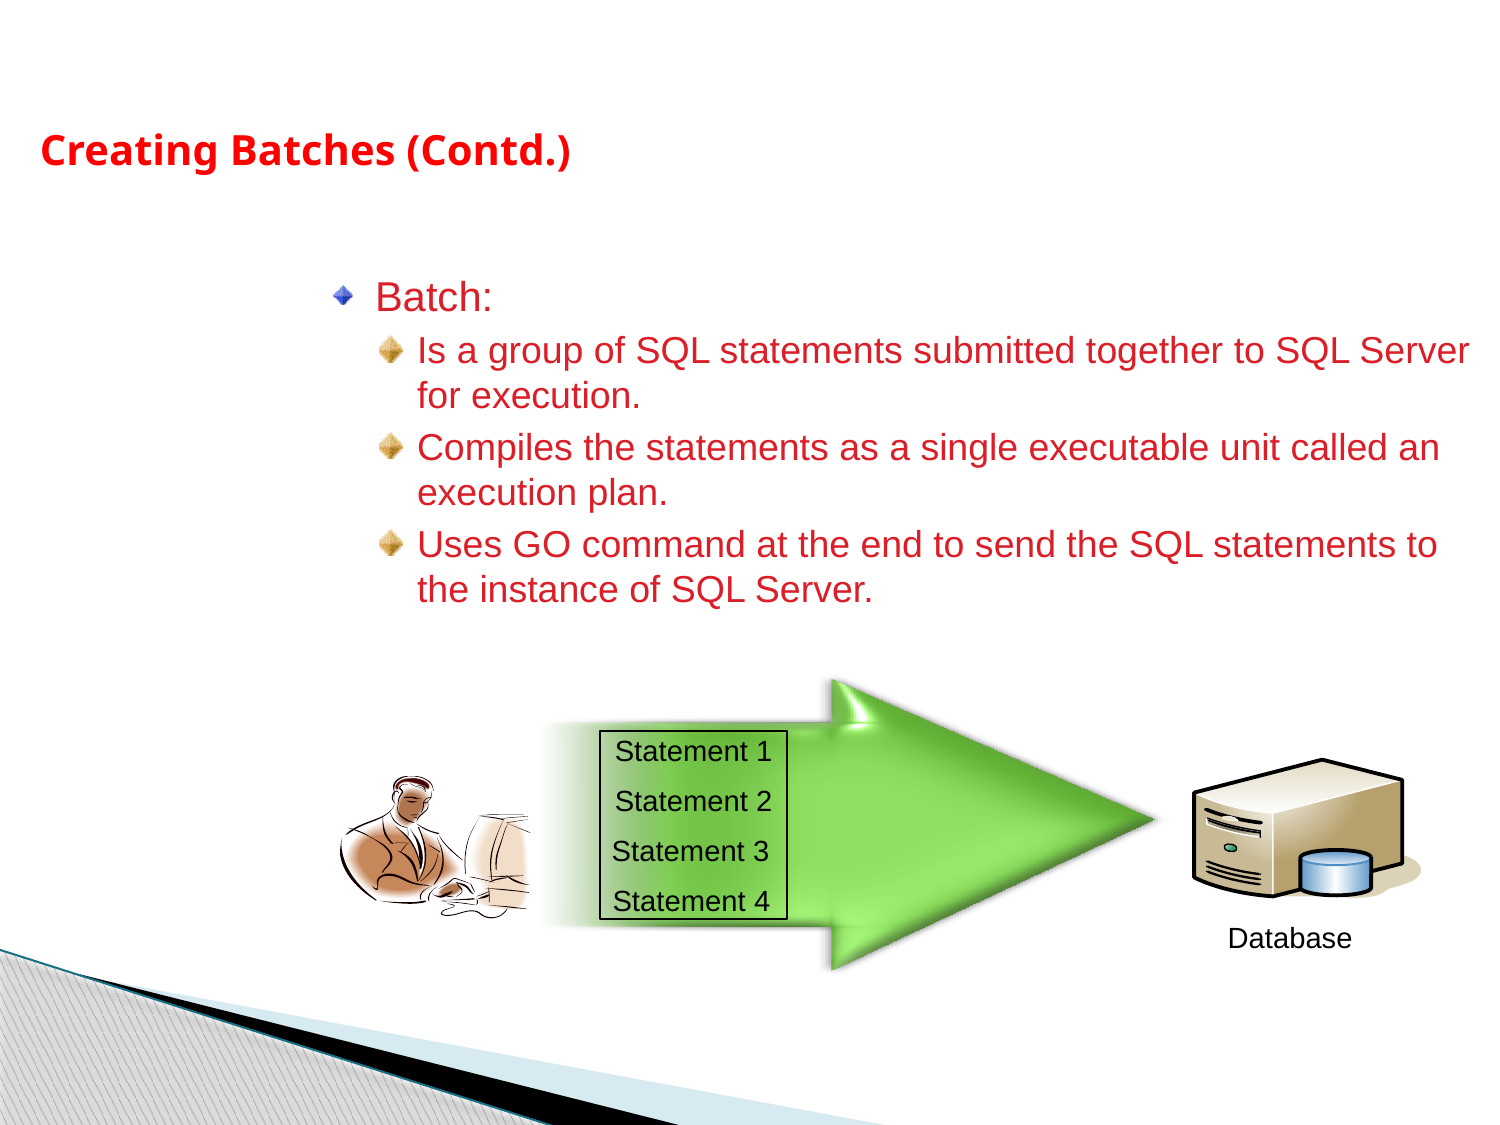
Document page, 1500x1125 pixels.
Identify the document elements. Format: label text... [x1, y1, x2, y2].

picture [379, 529, 403, 556]
picture [379, 335, 403, 363]
text_box Database [1212, 912, 1463, 963]
picture [379, 432, 403, 459]
picture [334, 774, 531, 921]
list Batch: Is a group of SQL statements submitted together to SQL Server for execution. Compiles the statements as a single executable unit called an execution plan. Uses GO command at the end to send the SQL statements to the instance of SQL Server. [300, 262, 1500, 1012]
text_box Creating Batches (Contd.) [25, 116, 1463, 182]
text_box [1187, 756, 1426, 901]
picture [333, 284, 353, 305]
picture [537, 674, 1168, 976]
